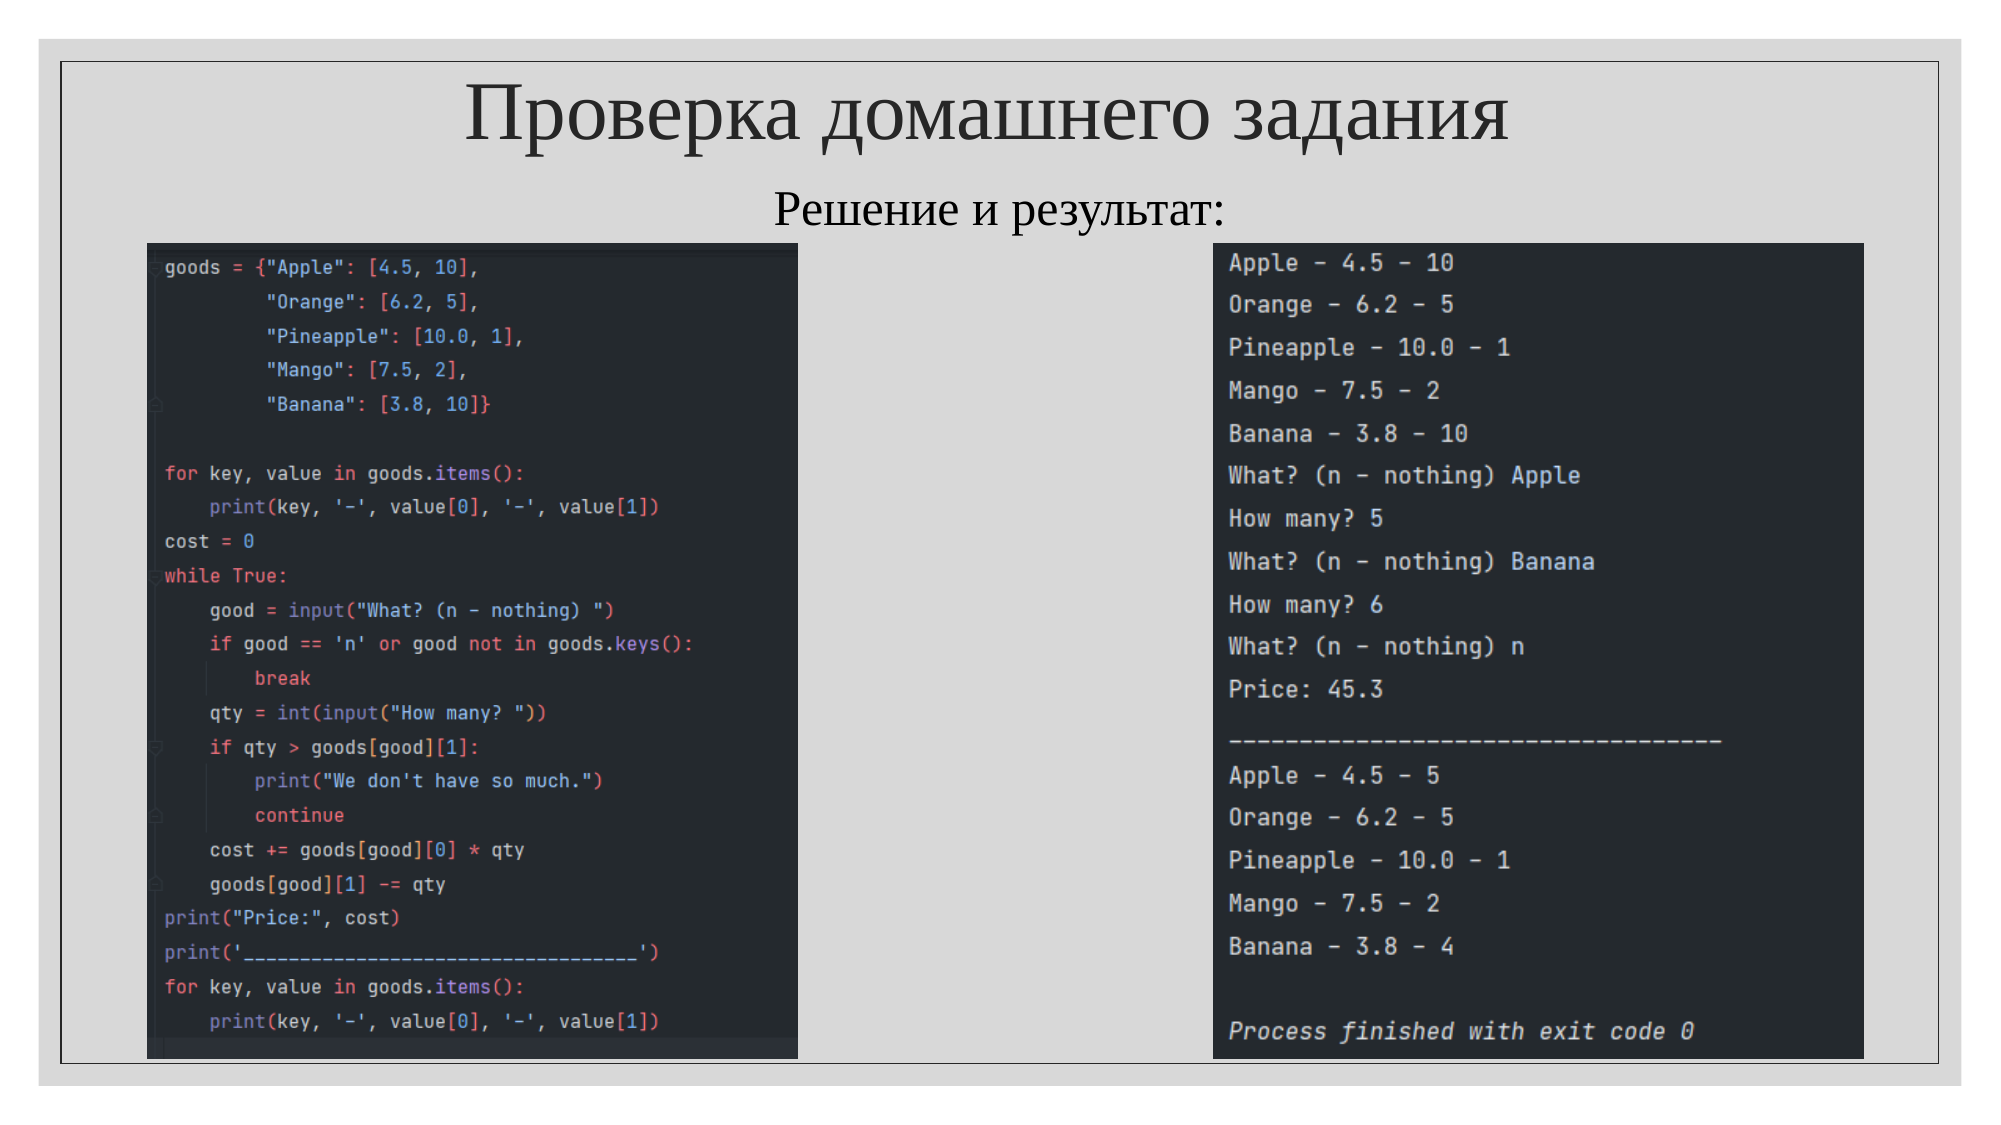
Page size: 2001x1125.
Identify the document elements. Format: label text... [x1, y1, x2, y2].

text_box Решение и результат: [758, 168, 1241, 243]
picture [1213, 243, 1864, 1059]
picture [147, 243, 798, 1059]
title Проверка домашнего задания [162, 0, 1813, 225]
